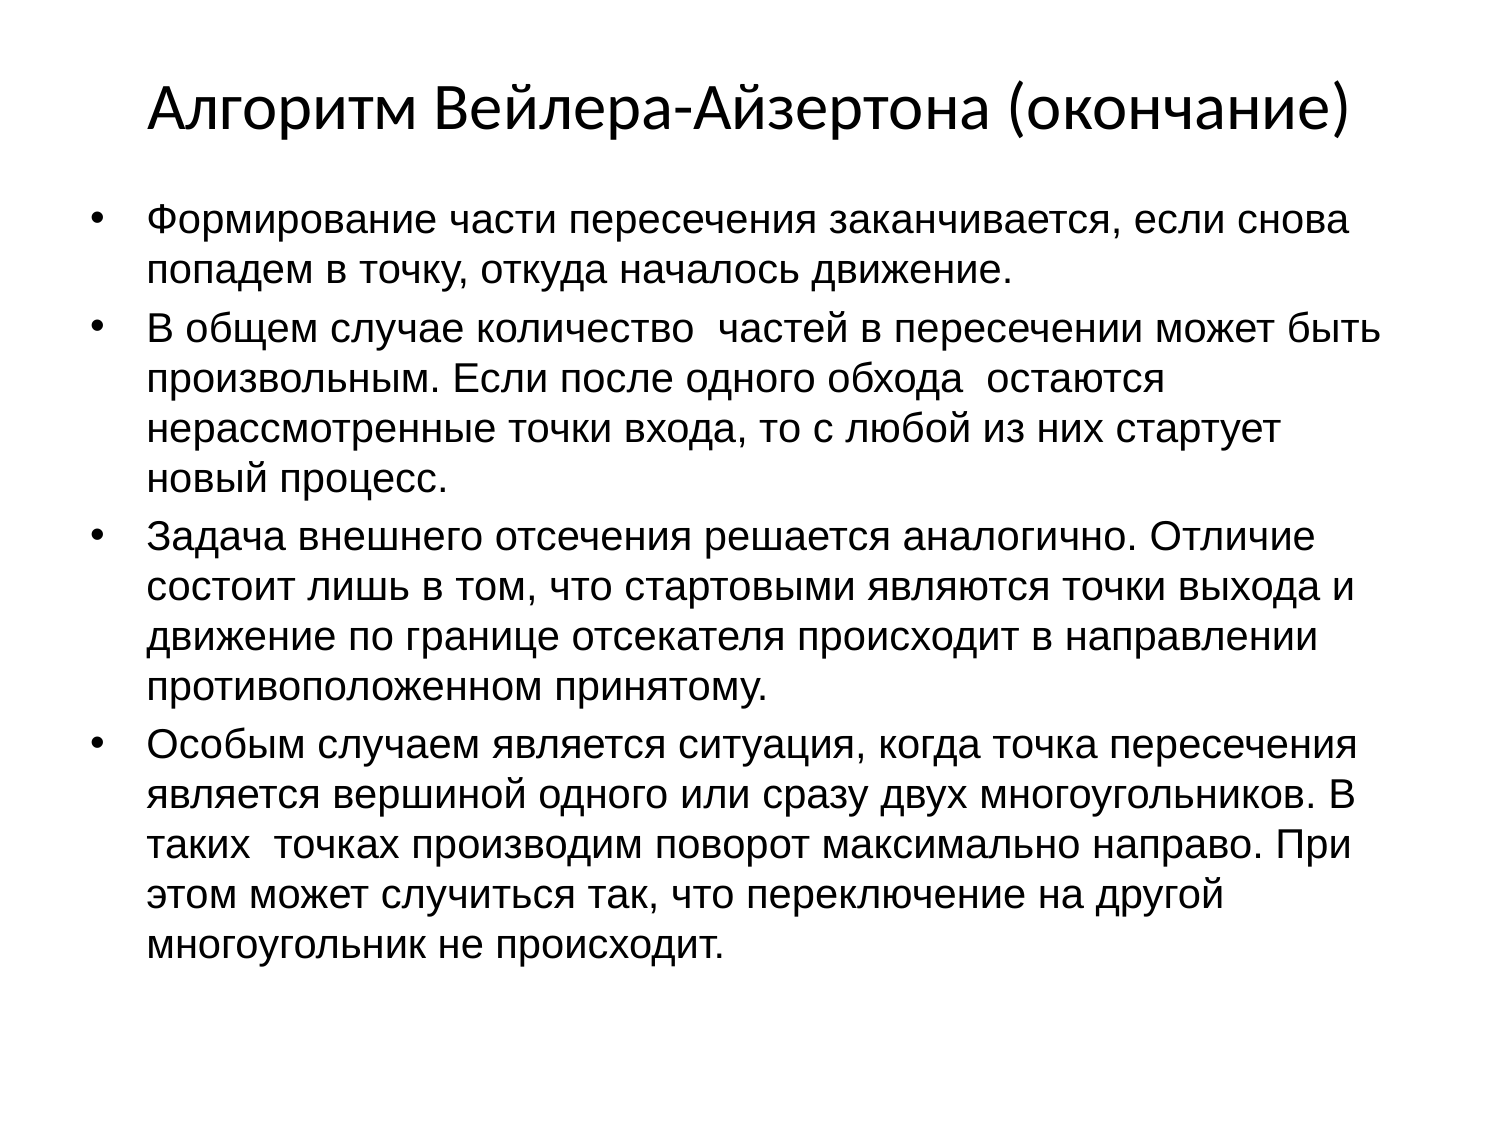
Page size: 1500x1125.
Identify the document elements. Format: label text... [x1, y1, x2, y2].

list Формирование части пересечения заканчивается, если снова попадем в точку, откуда началось движение. В общем случае количество частей в пересечении может быть произвольным. Если после одного обхода остаются нерассмотренные точки входа, то с любой из них стартует новый процесс. Задача внешнего отсечения решается аналогично. Отличие состоит лишь в том, что стартовыми являются точки выхода и движение по границе отсекателя происходит в направлении противоположенном принятому. Особым случаем является ситуация, когда точка пересечения является вершиной одного или сразу двух многоугольников. В таких точках производим поворот максимально направо. При этом может случиться так, что переключение на другой многоугольник не происходит. [75, 184, 1425, 1024]
title Алгоритм Вейлера-Айзертона (окончание) [75, 45, 1425, 161]
